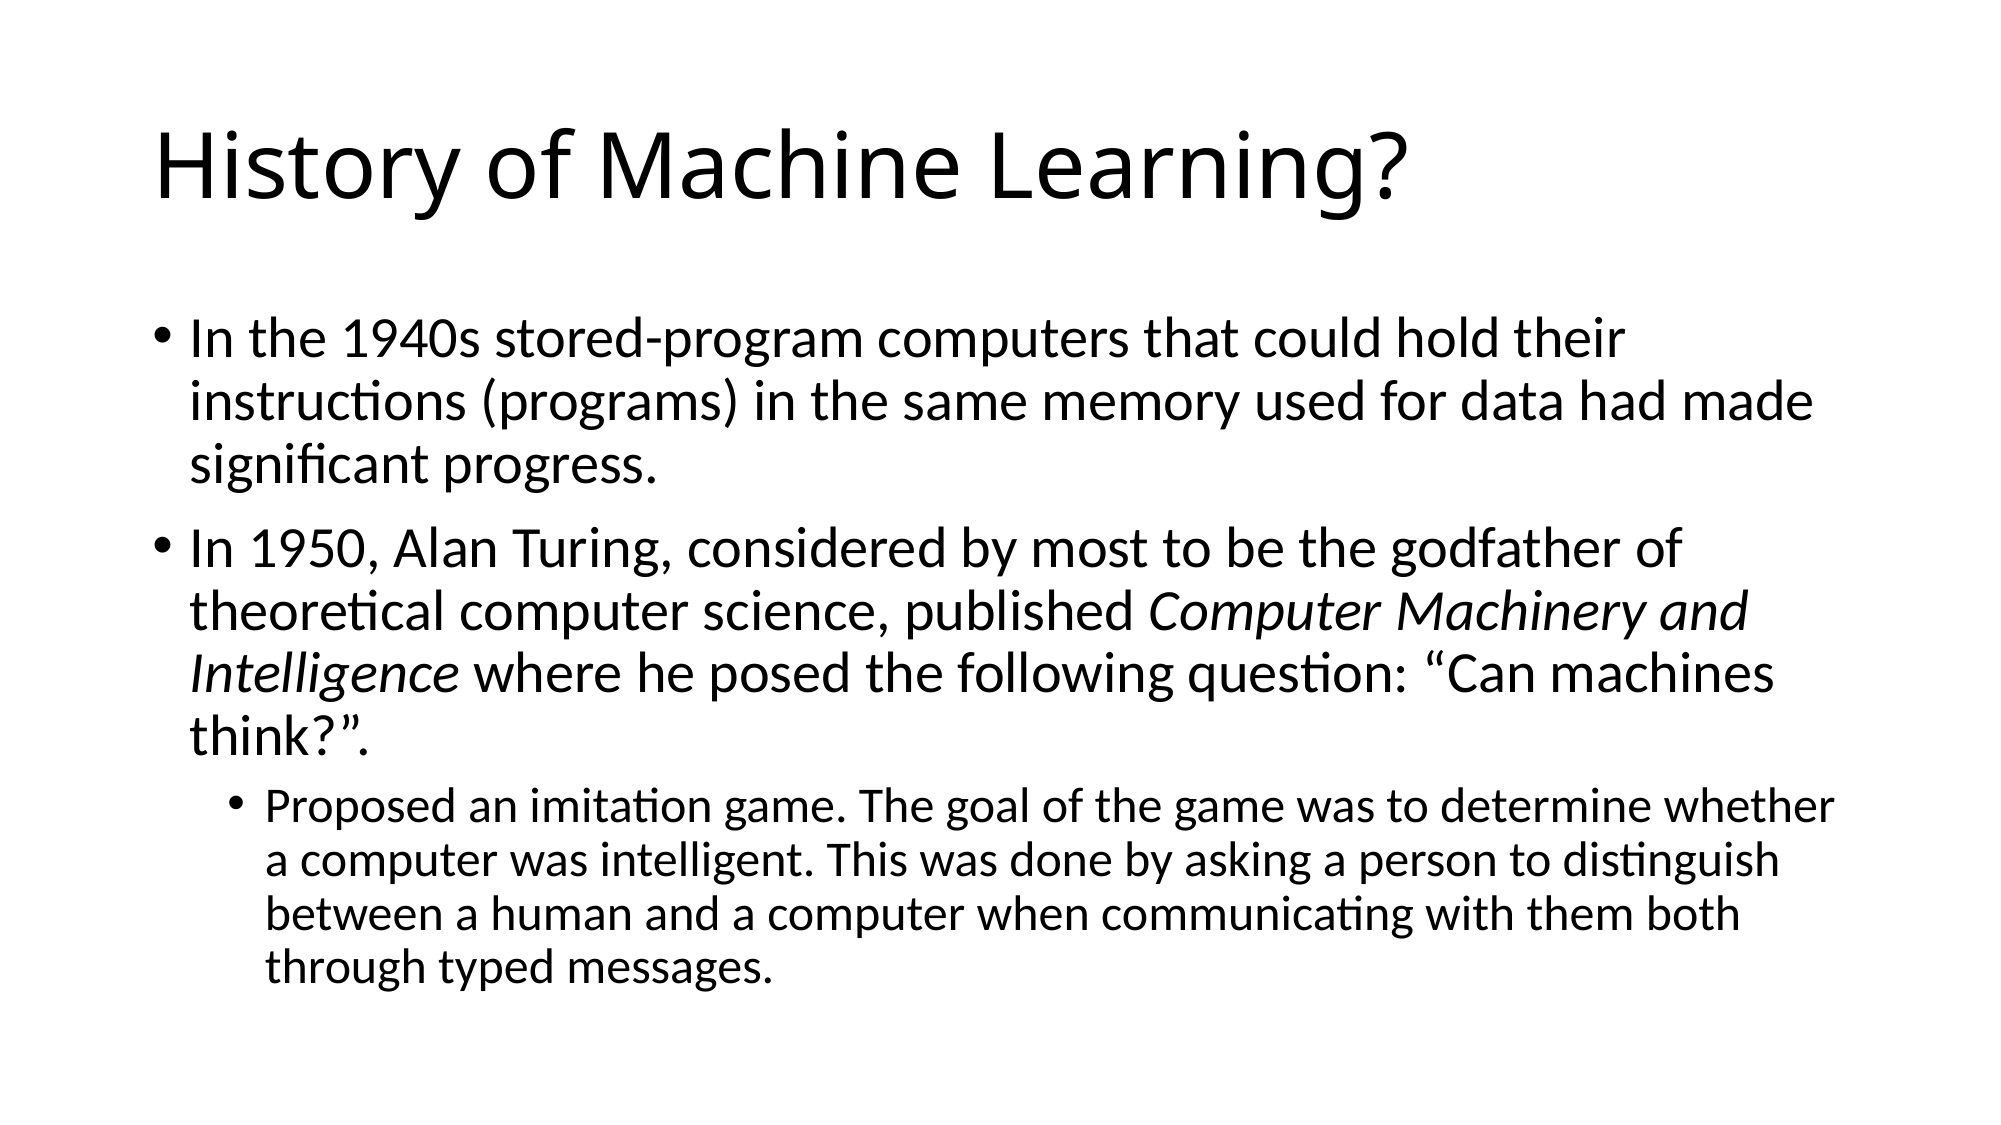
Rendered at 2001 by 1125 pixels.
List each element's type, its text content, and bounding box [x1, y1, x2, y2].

title History of Machine Learning? [137, 59, 1863, 278]
list In the 1940s stored-program computers that could hold their instructions (programs) in the same memory used for data had made significant progress. In 1950, Alan Turing, considered by most to be the godfather of theoretical computer science, published Computer Machinery and Intelligence where he posed the following question: “Can machines think?”. Proposed an imitation game. The goal of the game was to determine whether a computer was intelligent. This was done by asking a person to distinguish between a human and a computer when communicating with them both through typed messages. [137, 299, 1863, 1014]
